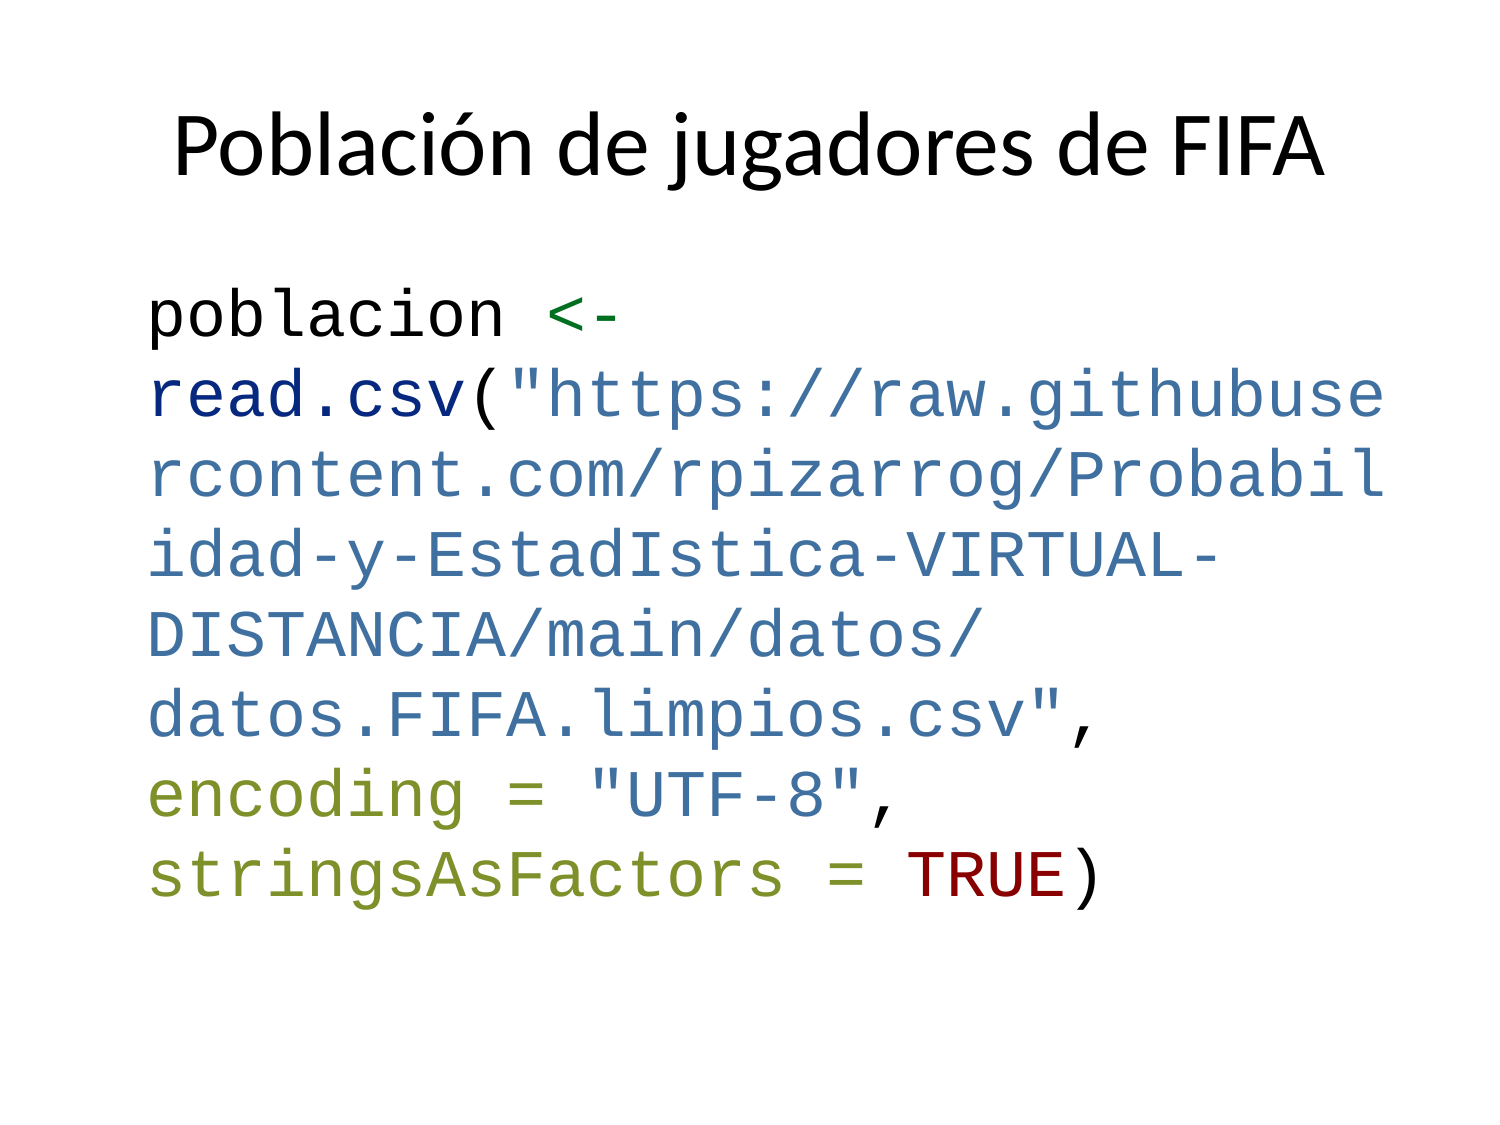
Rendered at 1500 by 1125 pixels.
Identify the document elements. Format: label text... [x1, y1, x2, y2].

title Población de jugadores de FIFA [75, 45, 1425, 233]
list poblacion <- read.csv("https://raw.githubusercontent.com/rpizarrog/Probabilidad-y-EstadIstica-VIRTUAL-DISTANCIA/main/datos/datos.FIFA.limpios.csv", encoding = "UTF-8", stringsAsFactors = TRUE) [75, 262, 1425, 1005]
